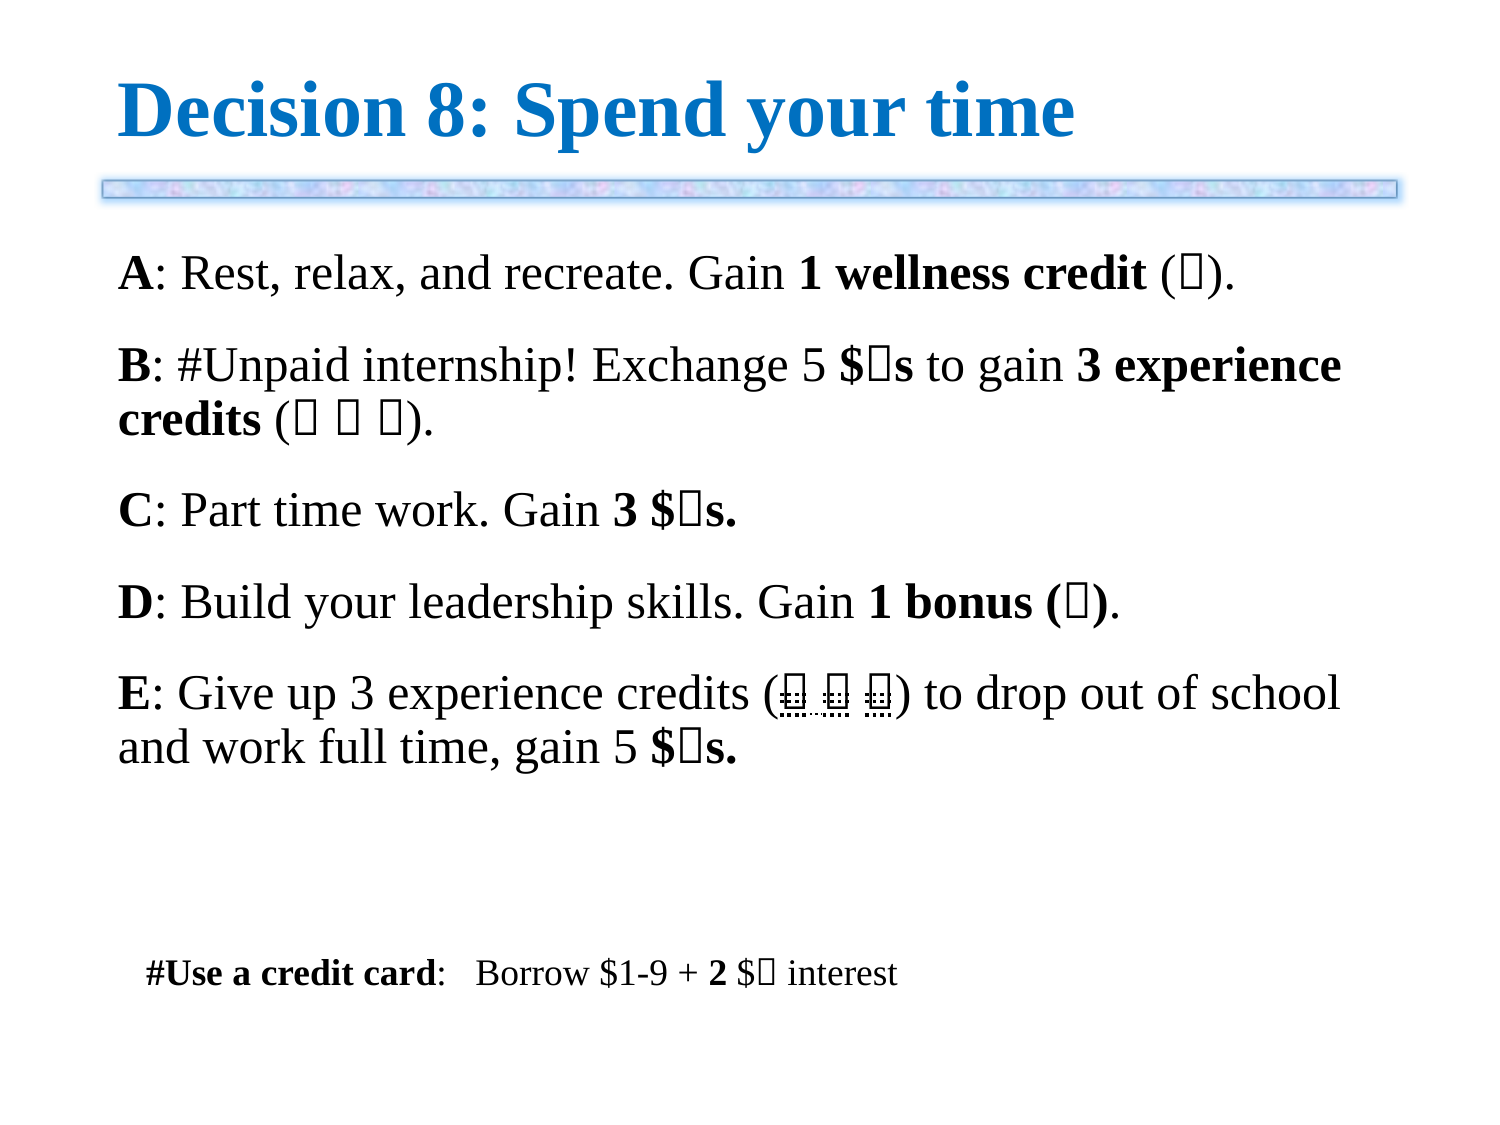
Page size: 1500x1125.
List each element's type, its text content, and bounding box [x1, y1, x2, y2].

text_box #Use a credit card: Borrow $1-9 + 2 $ interest [131, 940, 1261, 1001]
title Decision 8: Spend your time [103, 59, 1397, 161]
list A: Rest, relax, and recreate. Gain 1 wellness credit (). B: #Unpaid internship! Exchange 5 $s to gain 3 experience credits (  ). C: Part time work. Gain 3 $s. D: Build your leadership skills. Gain 1 bonus (). E: Give up 3 experience credits (  ) to drop out of school and work full time, gain 5 $s. [103, 239, 1397, 858]
picture [105, 183, 1395, 195]
